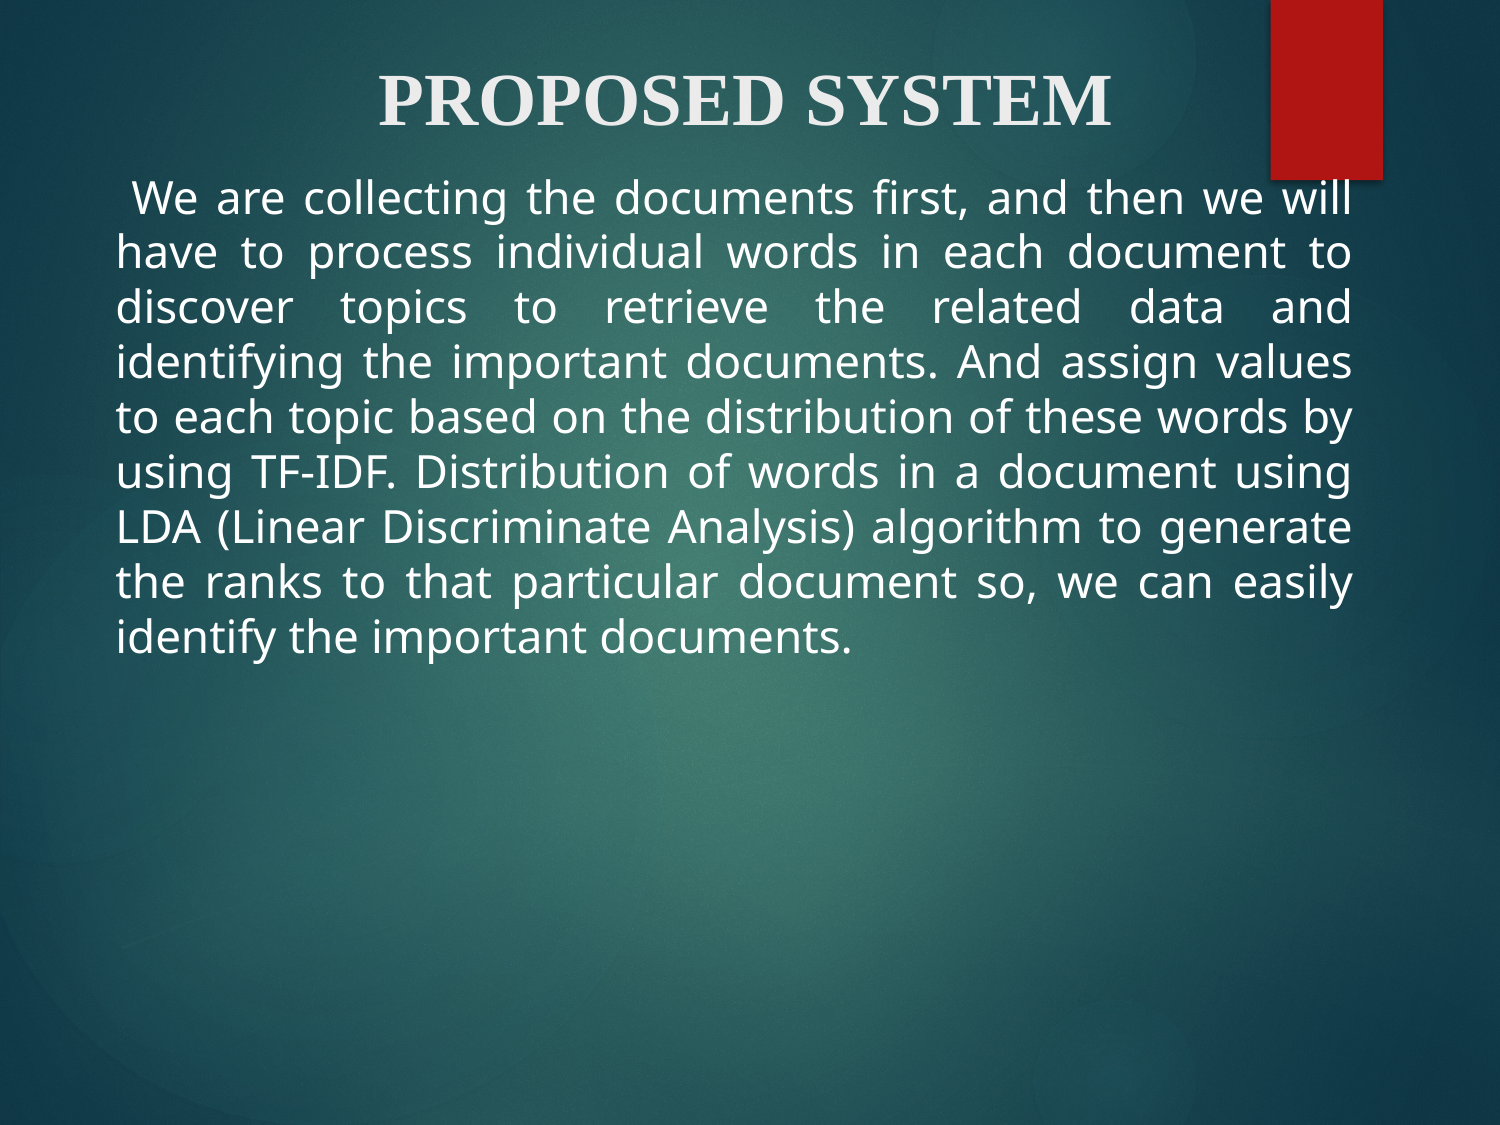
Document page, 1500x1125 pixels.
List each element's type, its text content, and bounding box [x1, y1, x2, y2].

list We are collecting the documents first, and then we will have to process individual words in each document to discover topics to retrieve the related data and identifying the important documents. And assign values to each topic based on the distribution of these words by using TF-IDF. Distribution of words in a document using LDA (Linear Discriminate Analysis) algorithm to generate the ranks to that particular document so, we can easily identify the important documents. [100, 160, 1369, 1039]
title PROPOSED SYSTEM [123, 42, 1369, 160]
